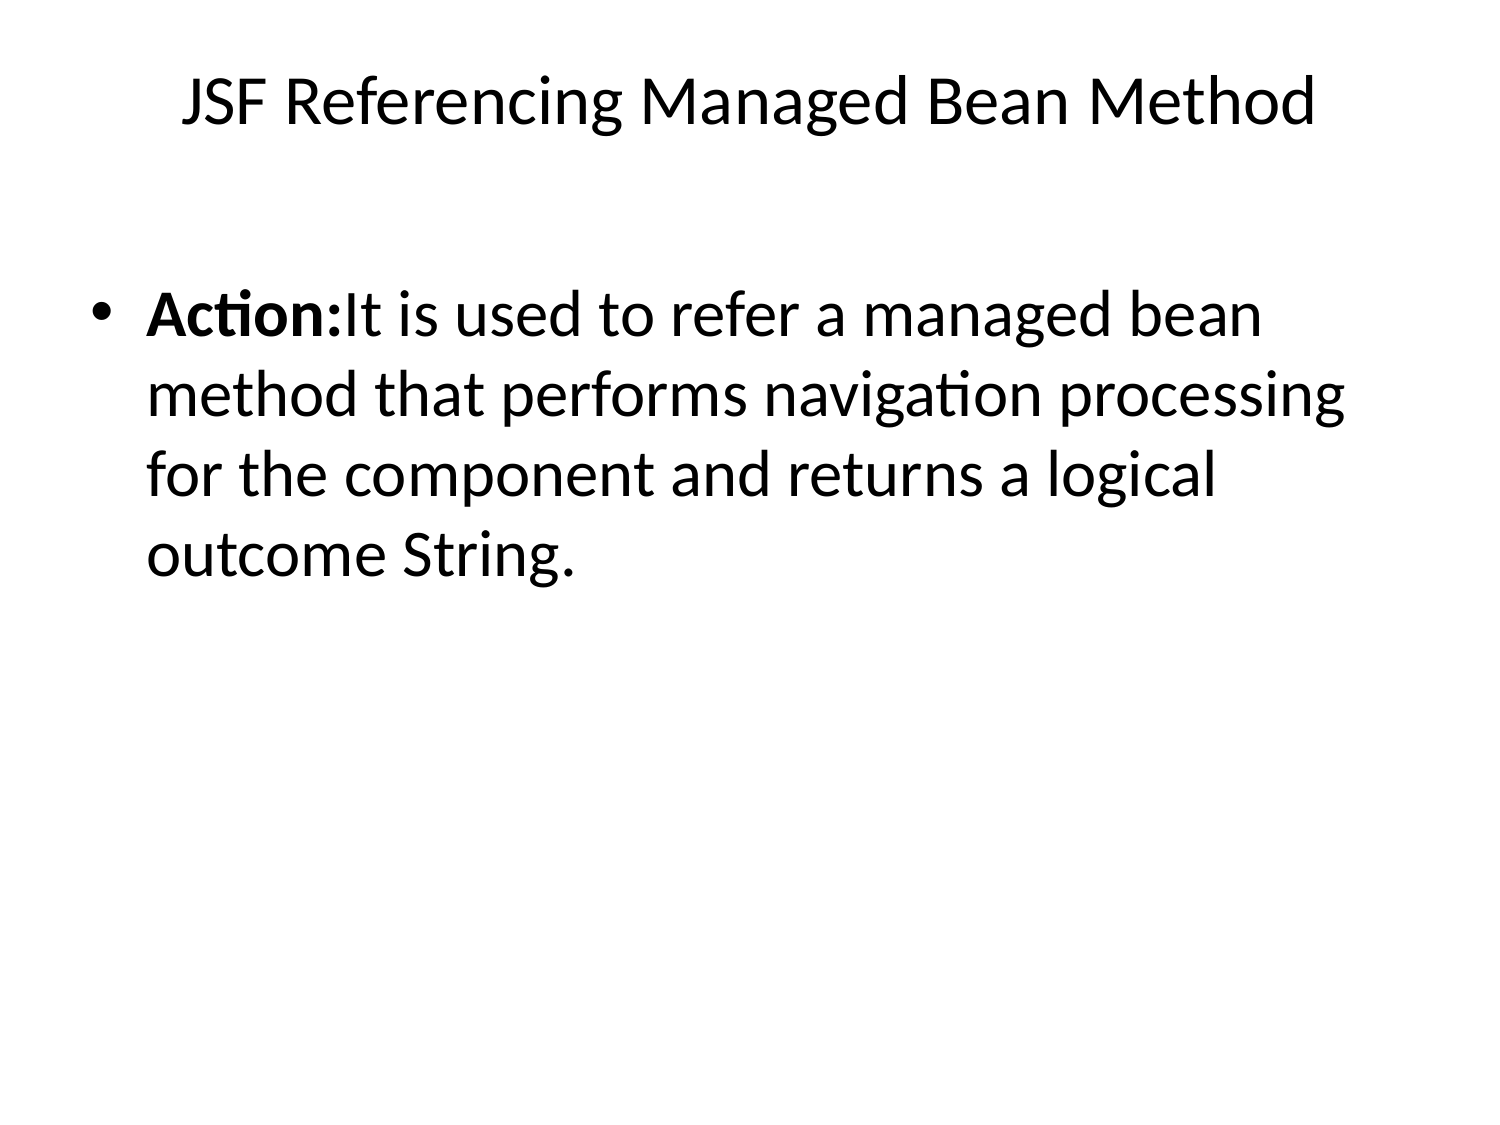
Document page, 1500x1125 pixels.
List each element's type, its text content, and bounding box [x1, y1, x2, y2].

title JSF Referencing Managed Bean Method [75, 45, 1425, 233]
list Action:It is used to refer a managed bean method that performs navigation processing for the component and returns a logical outcome String. [75, 262, 1425, 1005]
